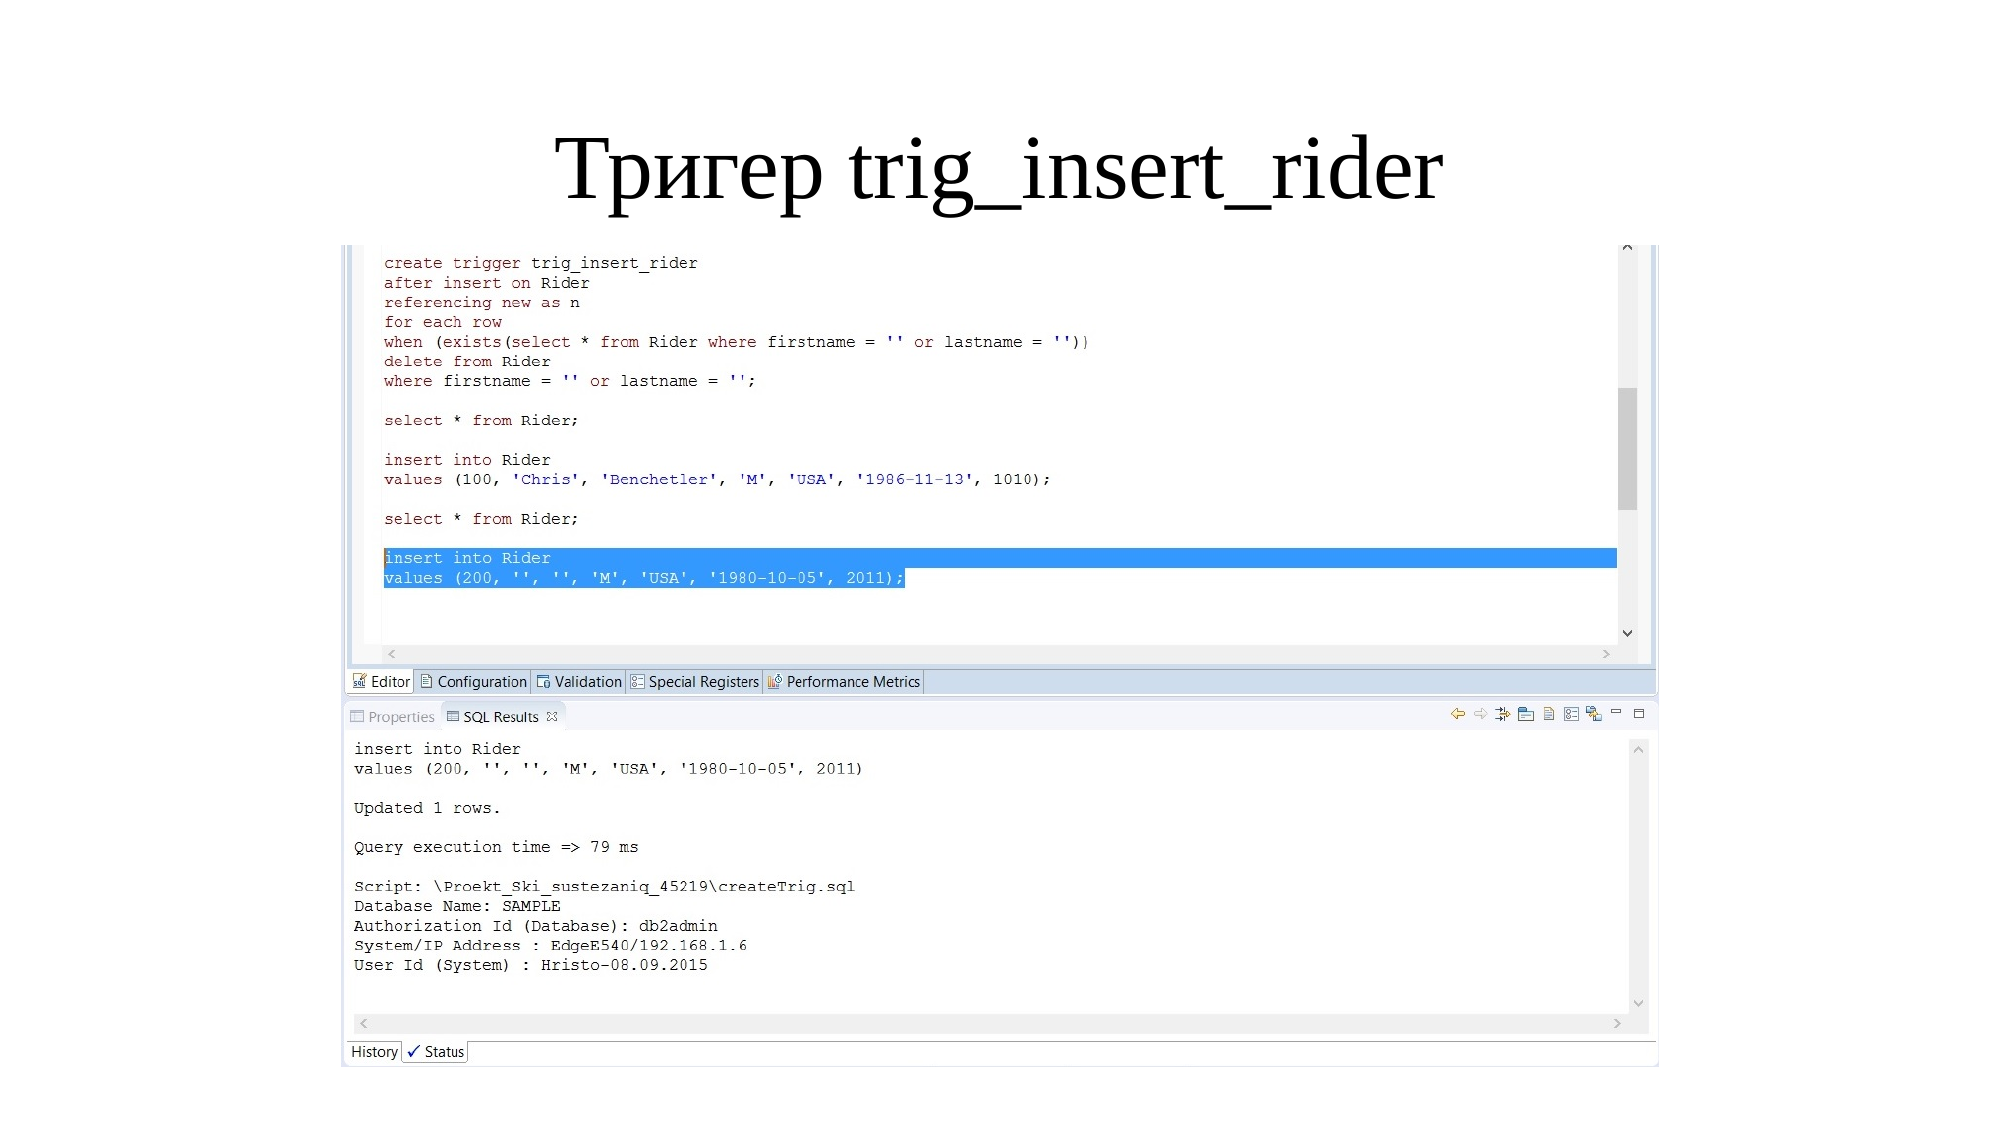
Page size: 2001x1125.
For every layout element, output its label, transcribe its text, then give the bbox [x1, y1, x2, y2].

title Тригер trig_insert_rider [137, 59, 1863, 278]
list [341, 245, 1659, 1067]
